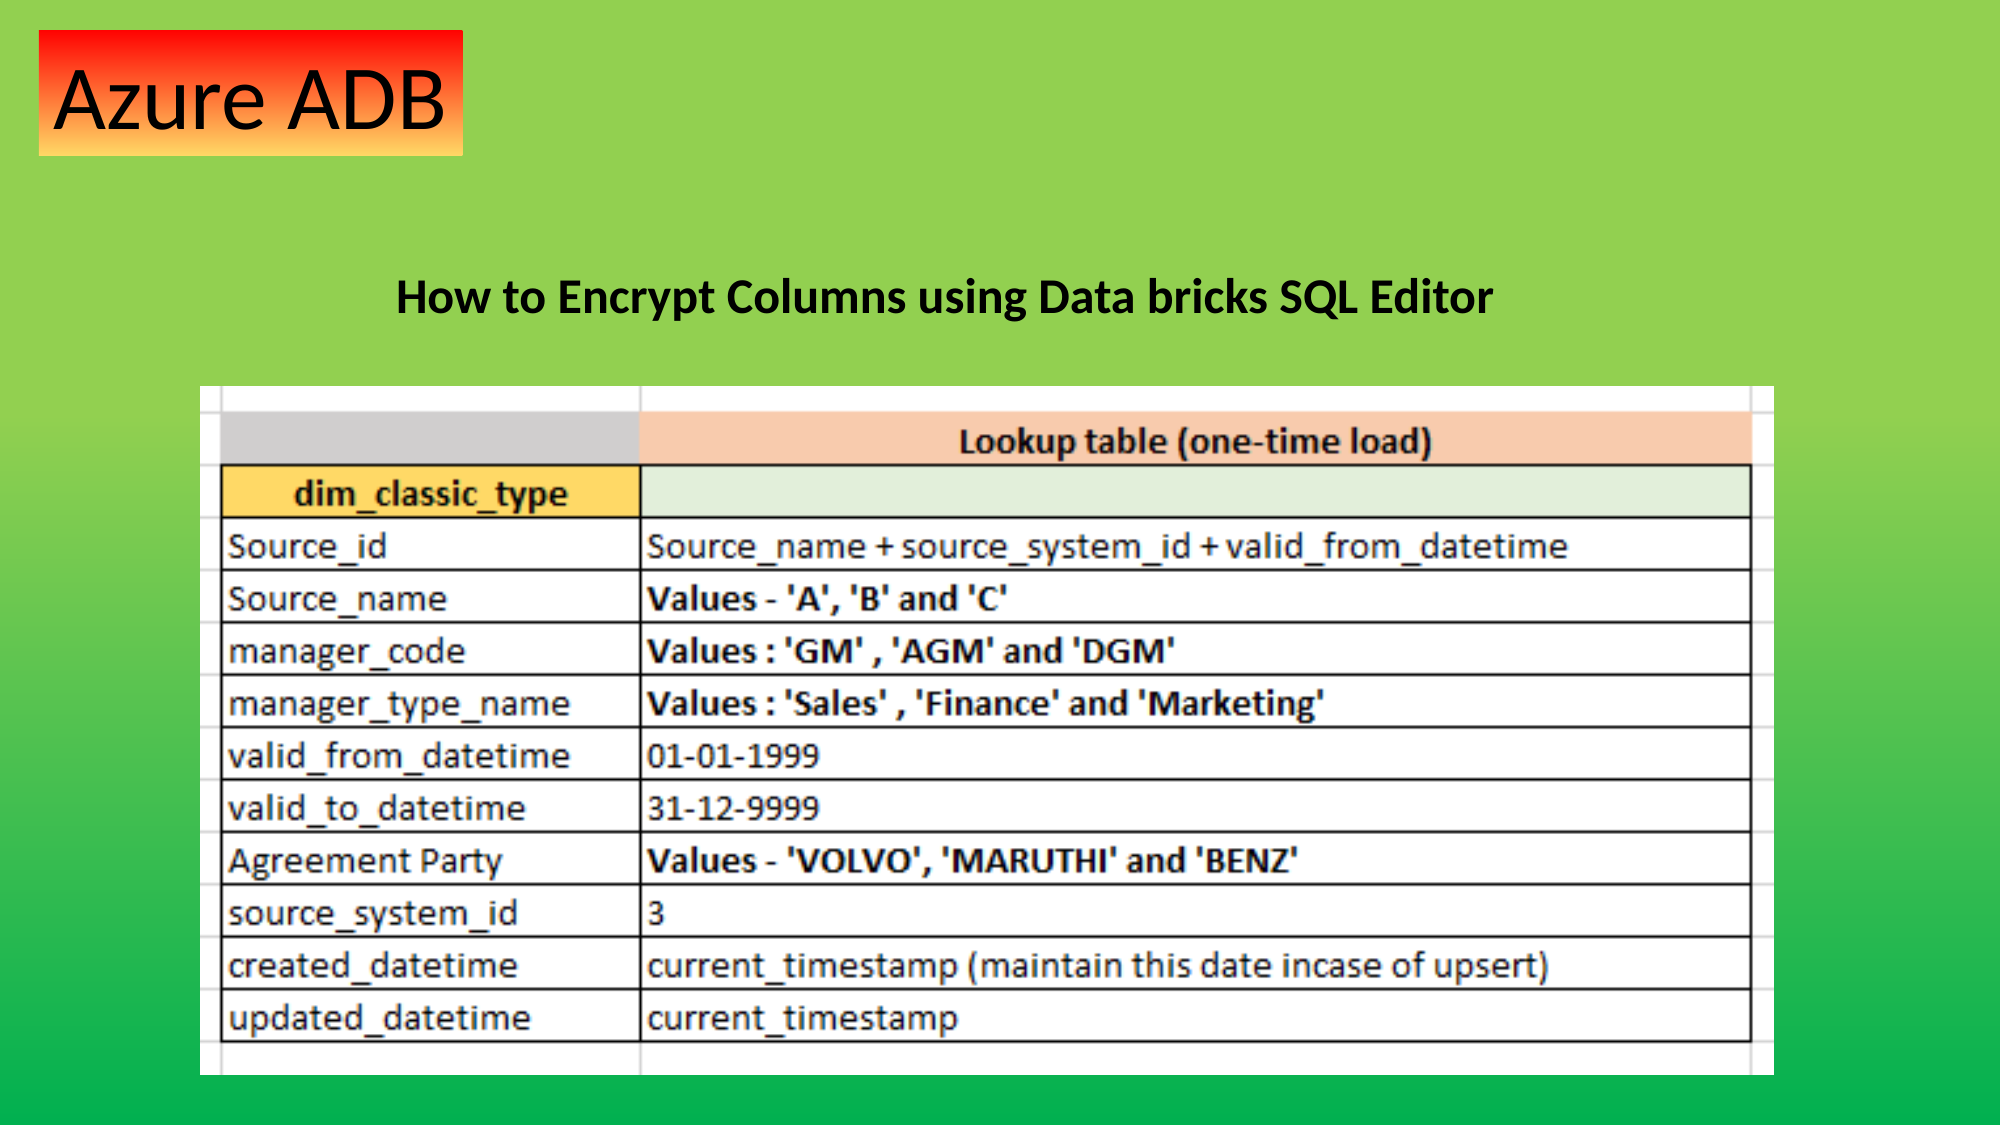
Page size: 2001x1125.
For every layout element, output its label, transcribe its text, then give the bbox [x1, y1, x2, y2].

picture [200, 386, 1774, 1075]
text_box Azure ADB [38, 30, 463, 156]
text_box How to Encrypt Columns using Data bricks SQL Editor [381, 226, 1541, 331]
